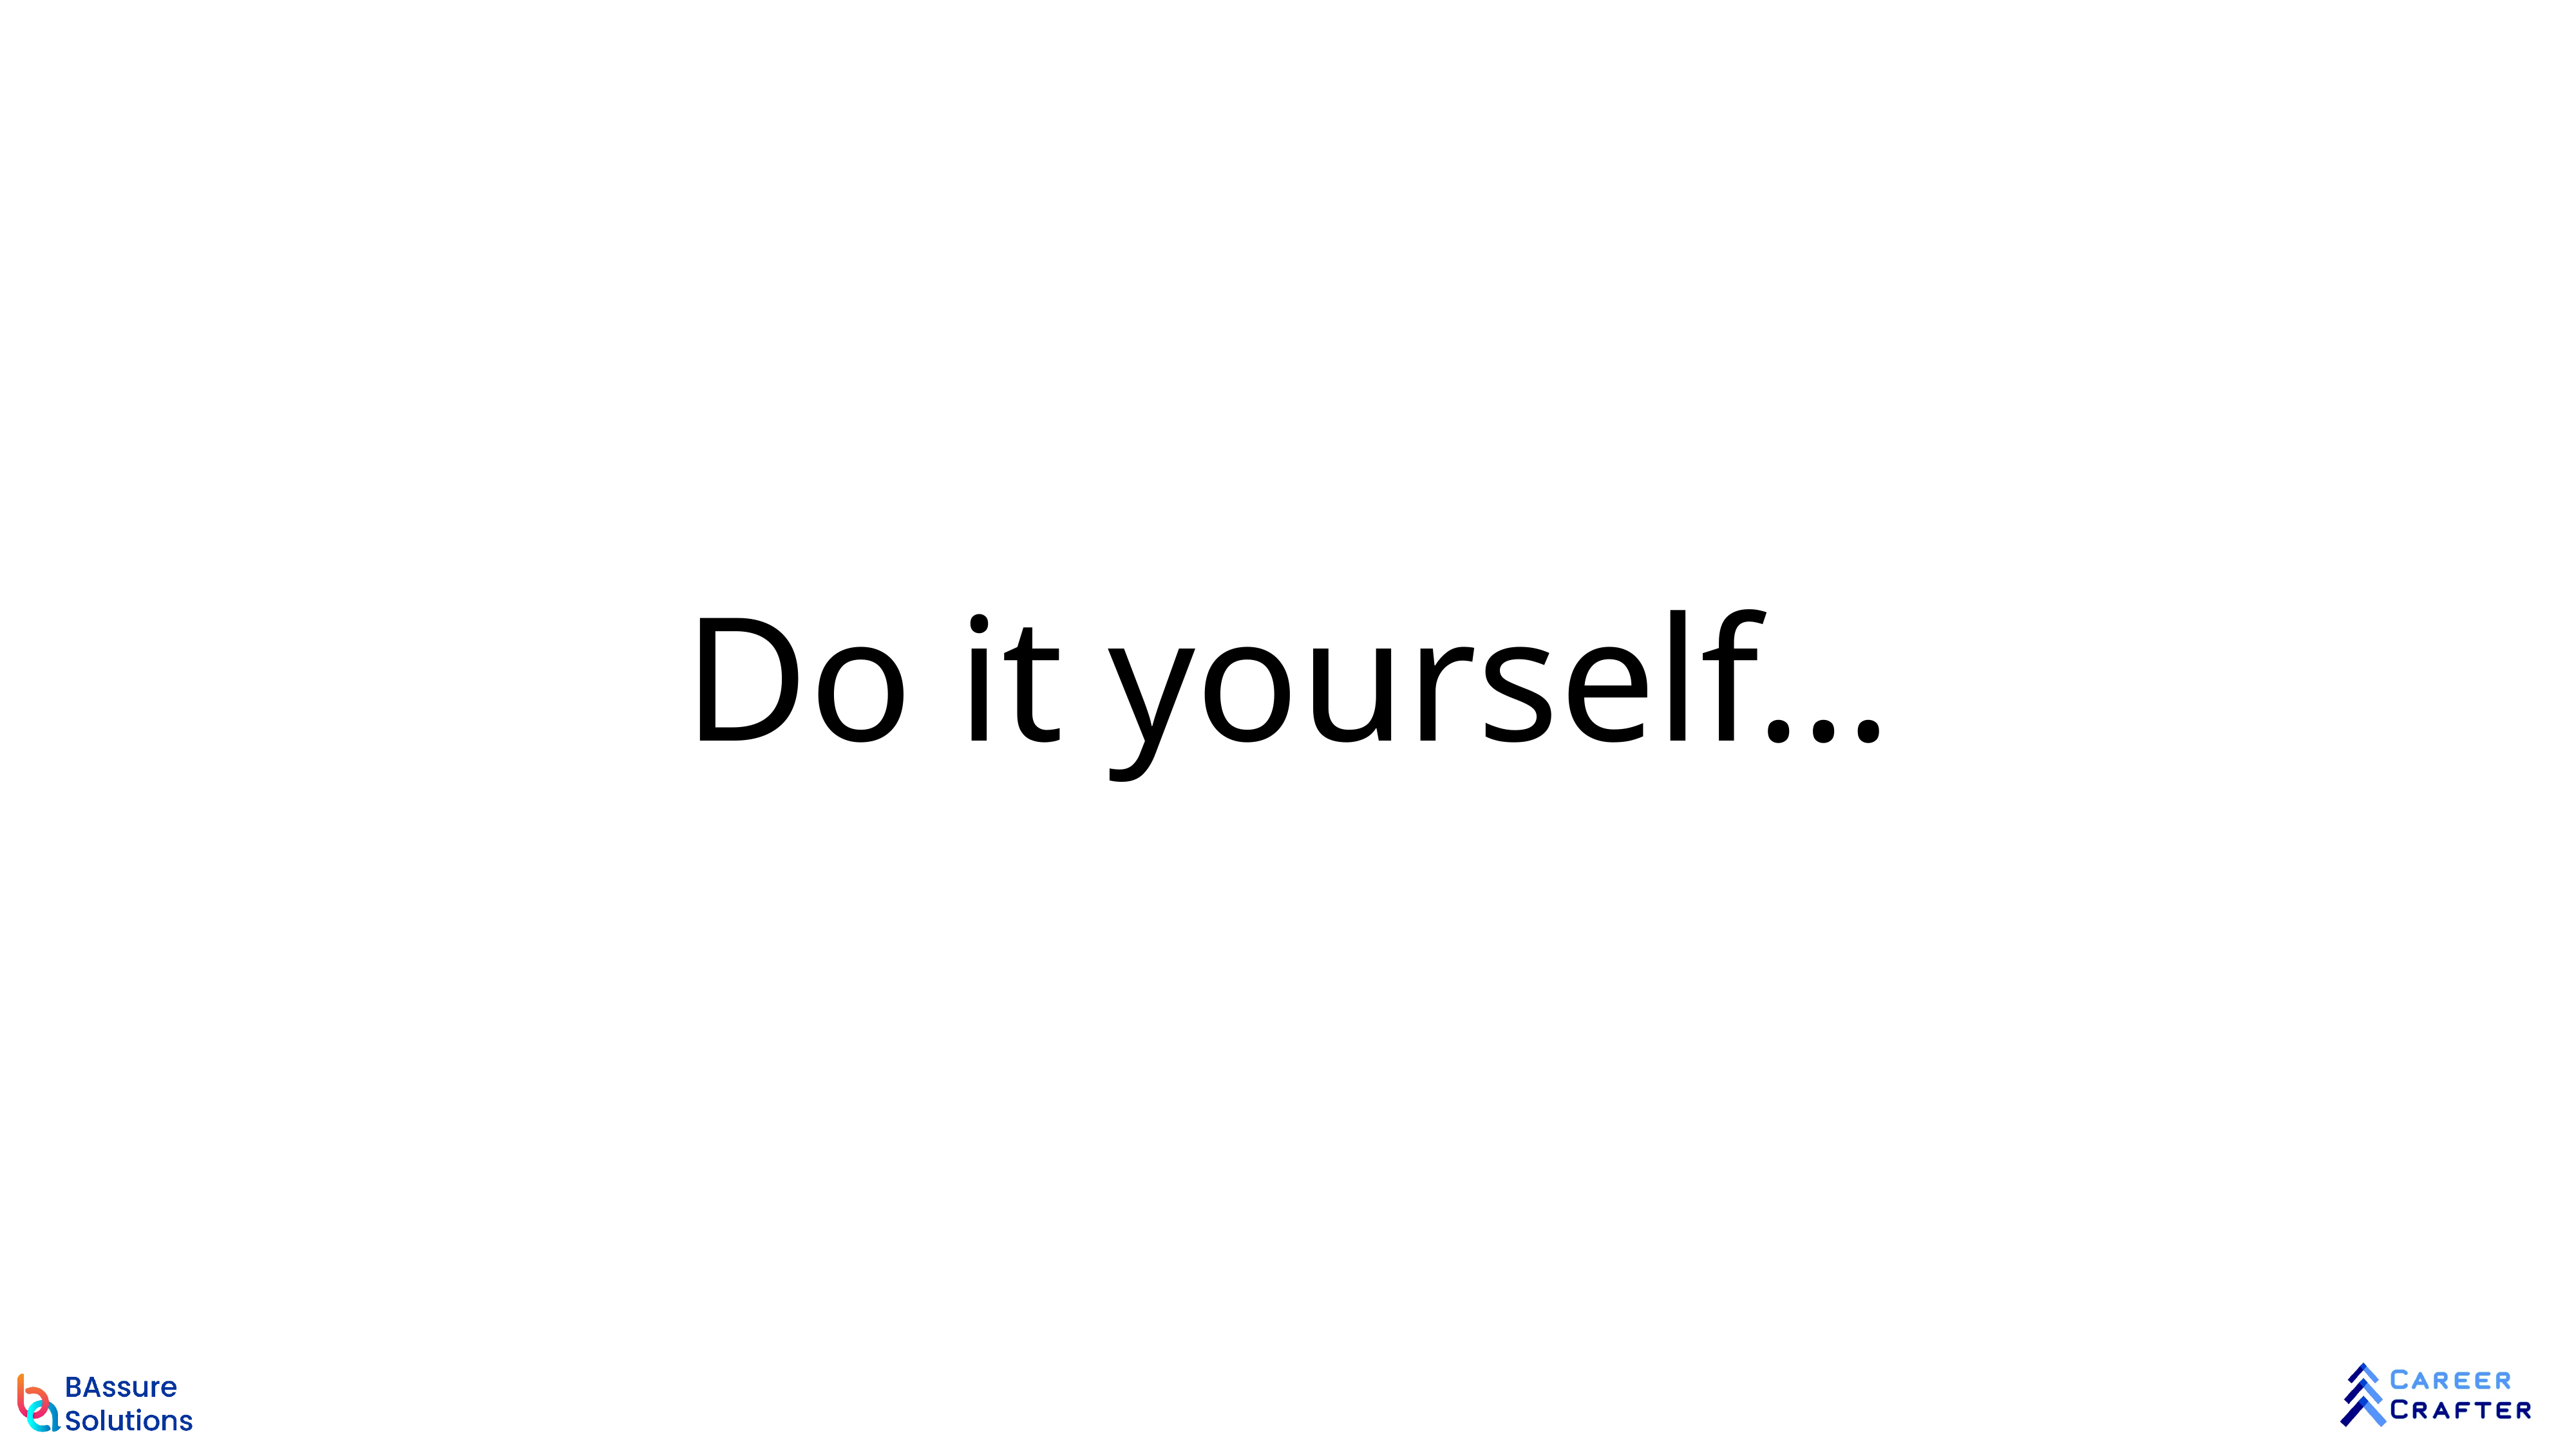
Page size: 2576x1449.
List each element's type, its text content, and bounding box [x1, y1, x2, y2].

title Do it yourself… [128, 342, 2448, 1041]
picture [2307, 1354, 2567, 1433]
picture [9, 1372, 249, 1433]
